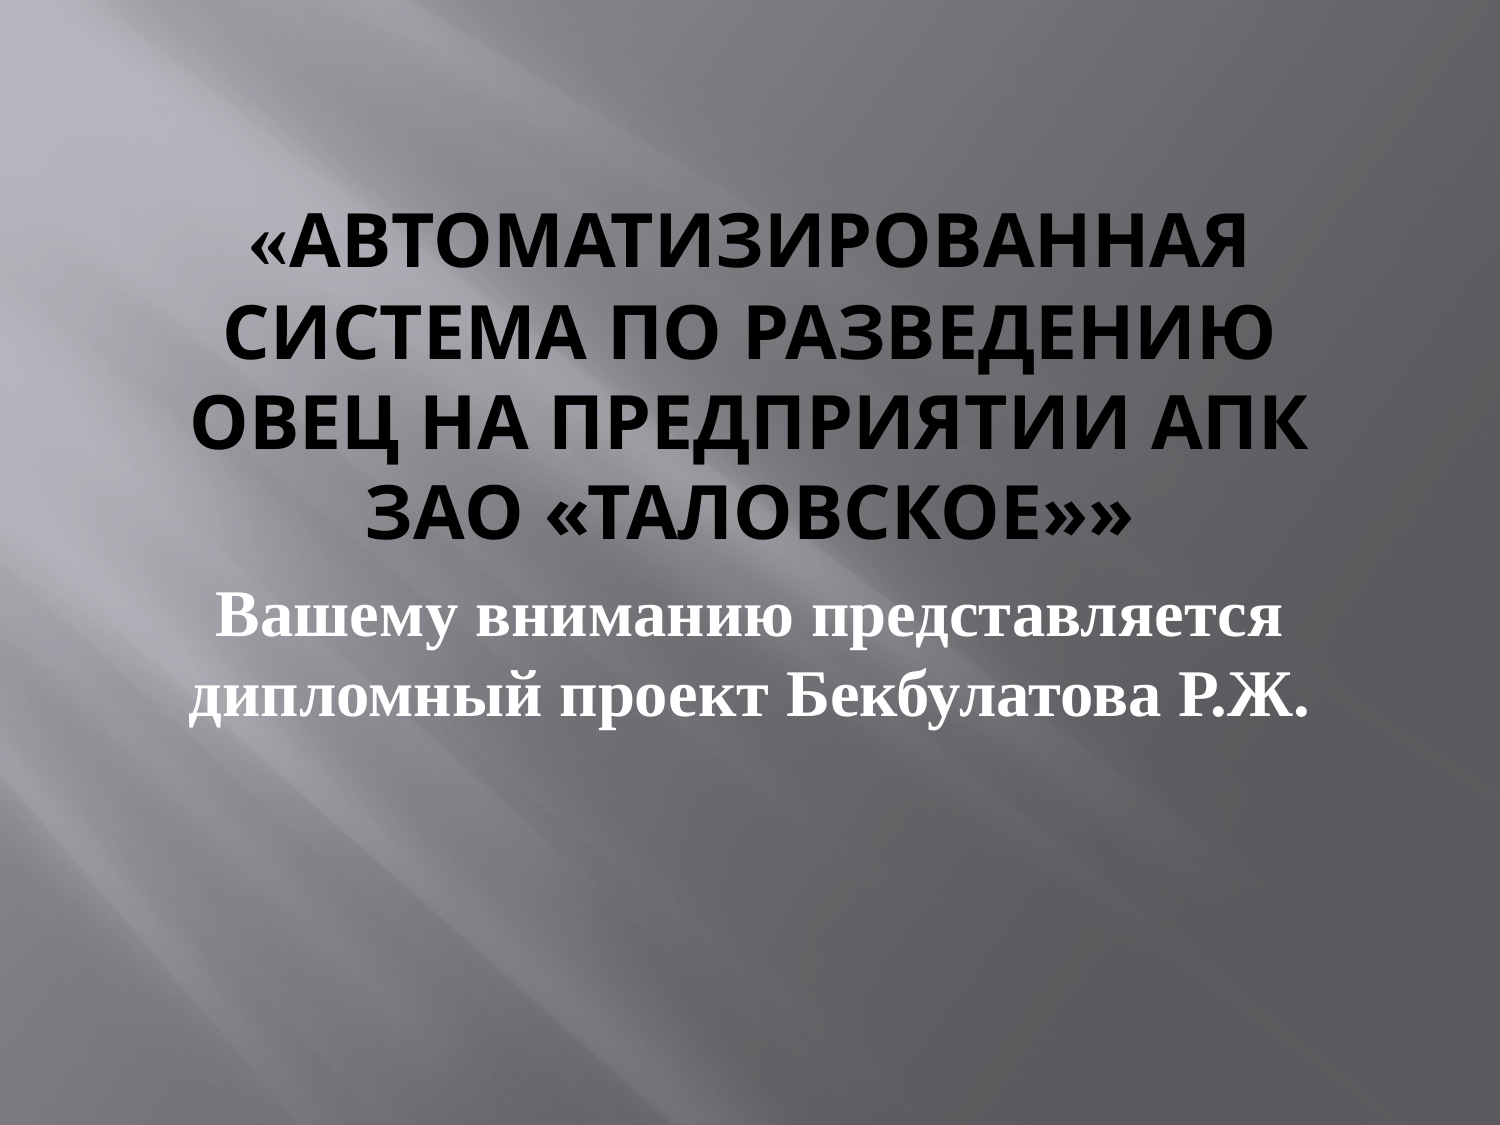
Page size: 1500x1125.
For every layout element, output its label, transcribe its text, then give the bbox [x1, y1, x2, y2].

subtitle Вашему вниманию представляется дипломный проект Бекбулатова Р.Ж. [41, 562, 1459, 953]
title «Автоматизированная система по разведению овец на предприятии АПК ЗАО «Таловское»» [112, 113, 1388, 555]
